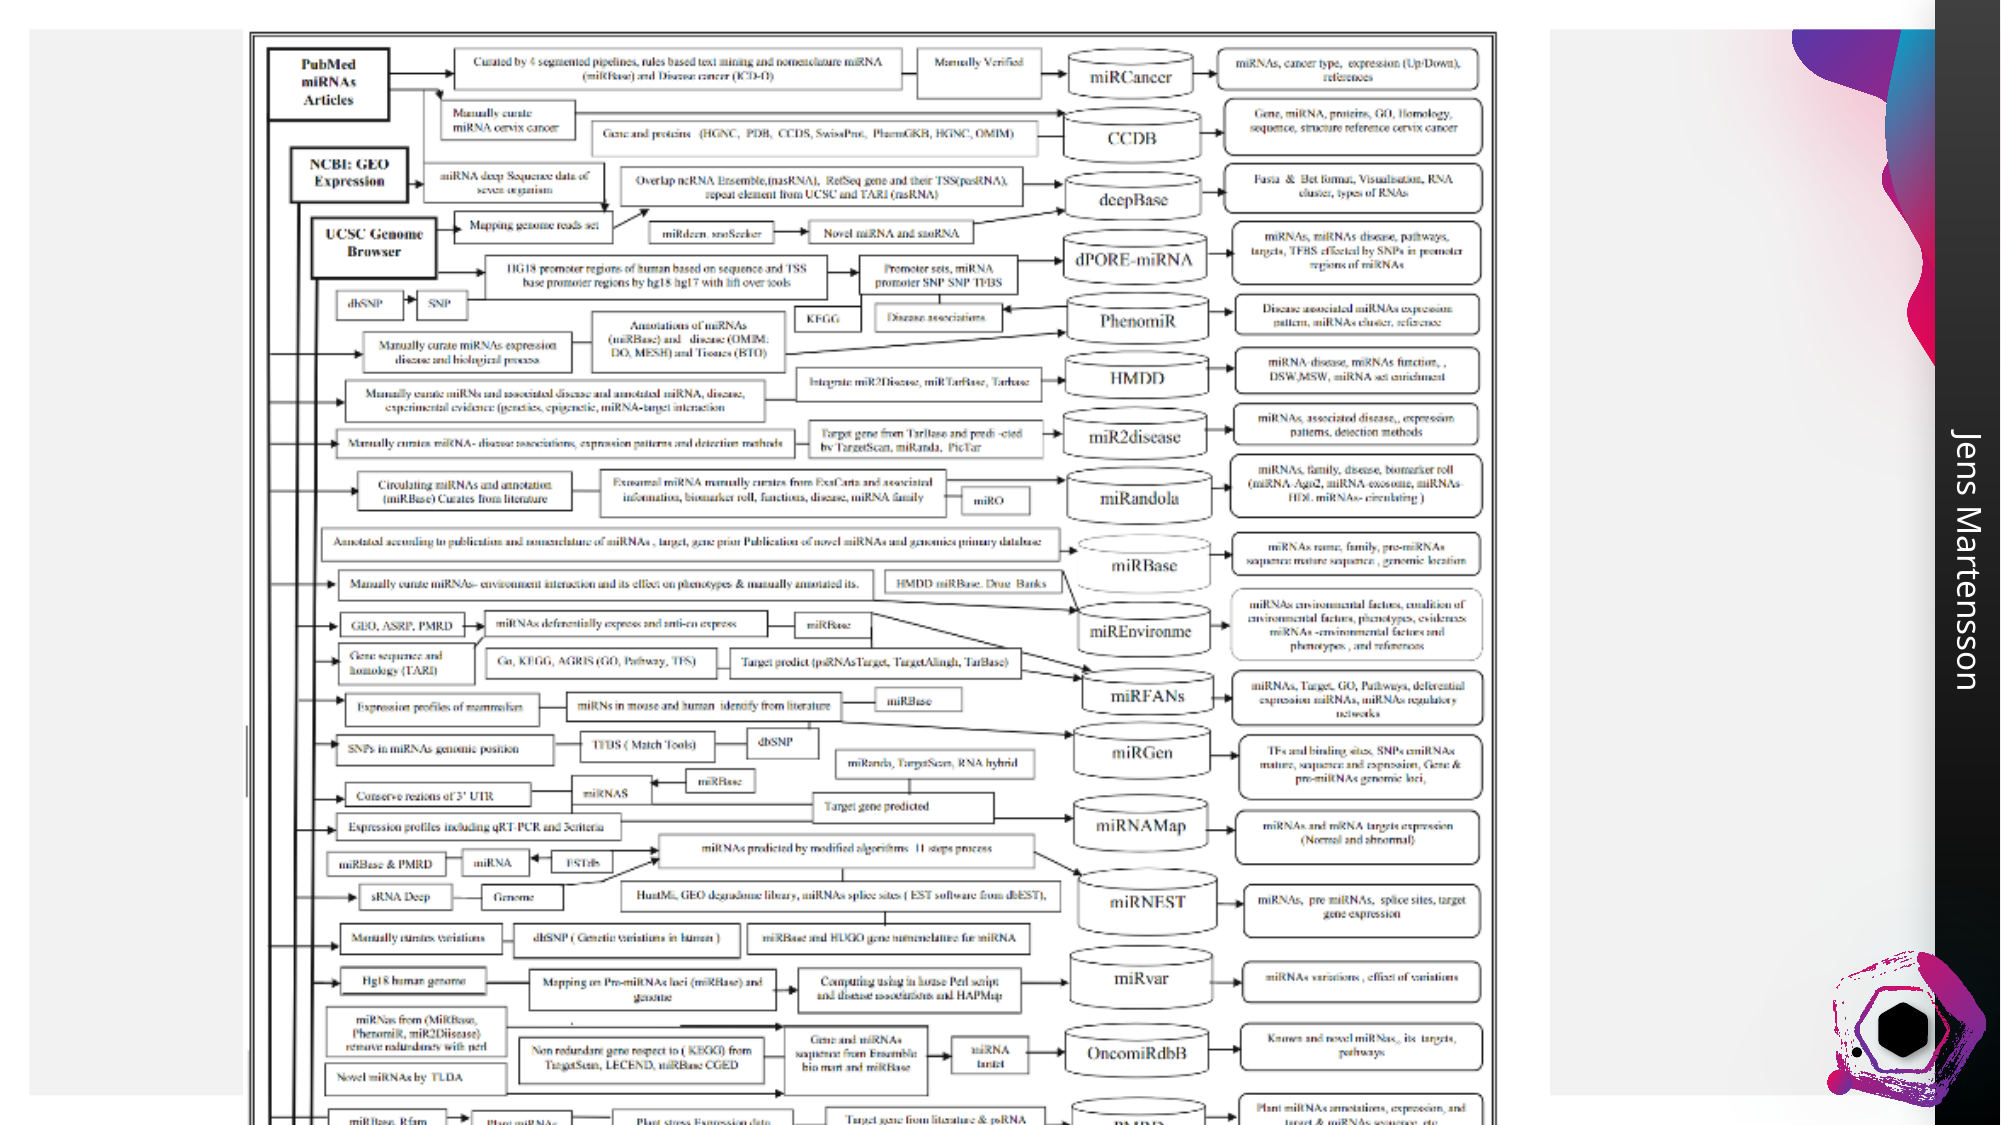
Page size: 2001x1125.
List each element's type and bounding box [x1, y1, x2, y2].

list [243, 22, 1550, 1125]
